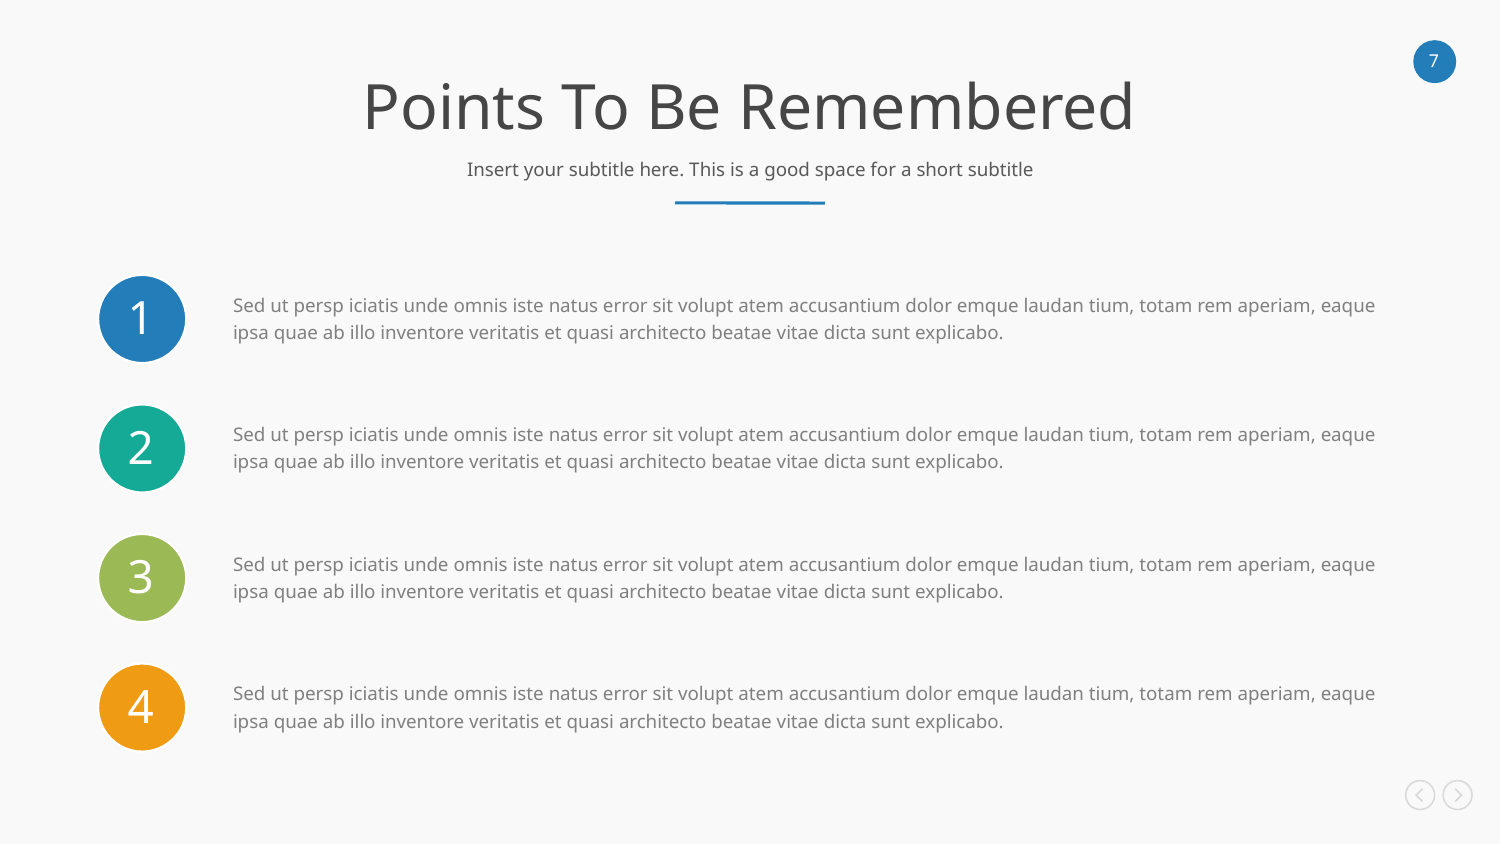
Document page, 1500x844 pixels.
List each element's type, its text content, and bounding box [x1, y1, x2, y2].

list Insert your subtitle here. This is a good space for a short subtitle [97, 151, 1403, 190]
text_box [98, 274, 1399, 363]
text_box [98, 534, 1399, 623]
list Points To Be Remembered [97, 71, 1403, 147]
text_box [98, 404, 1399, 493]
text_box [98, 663, 1399, 752]
